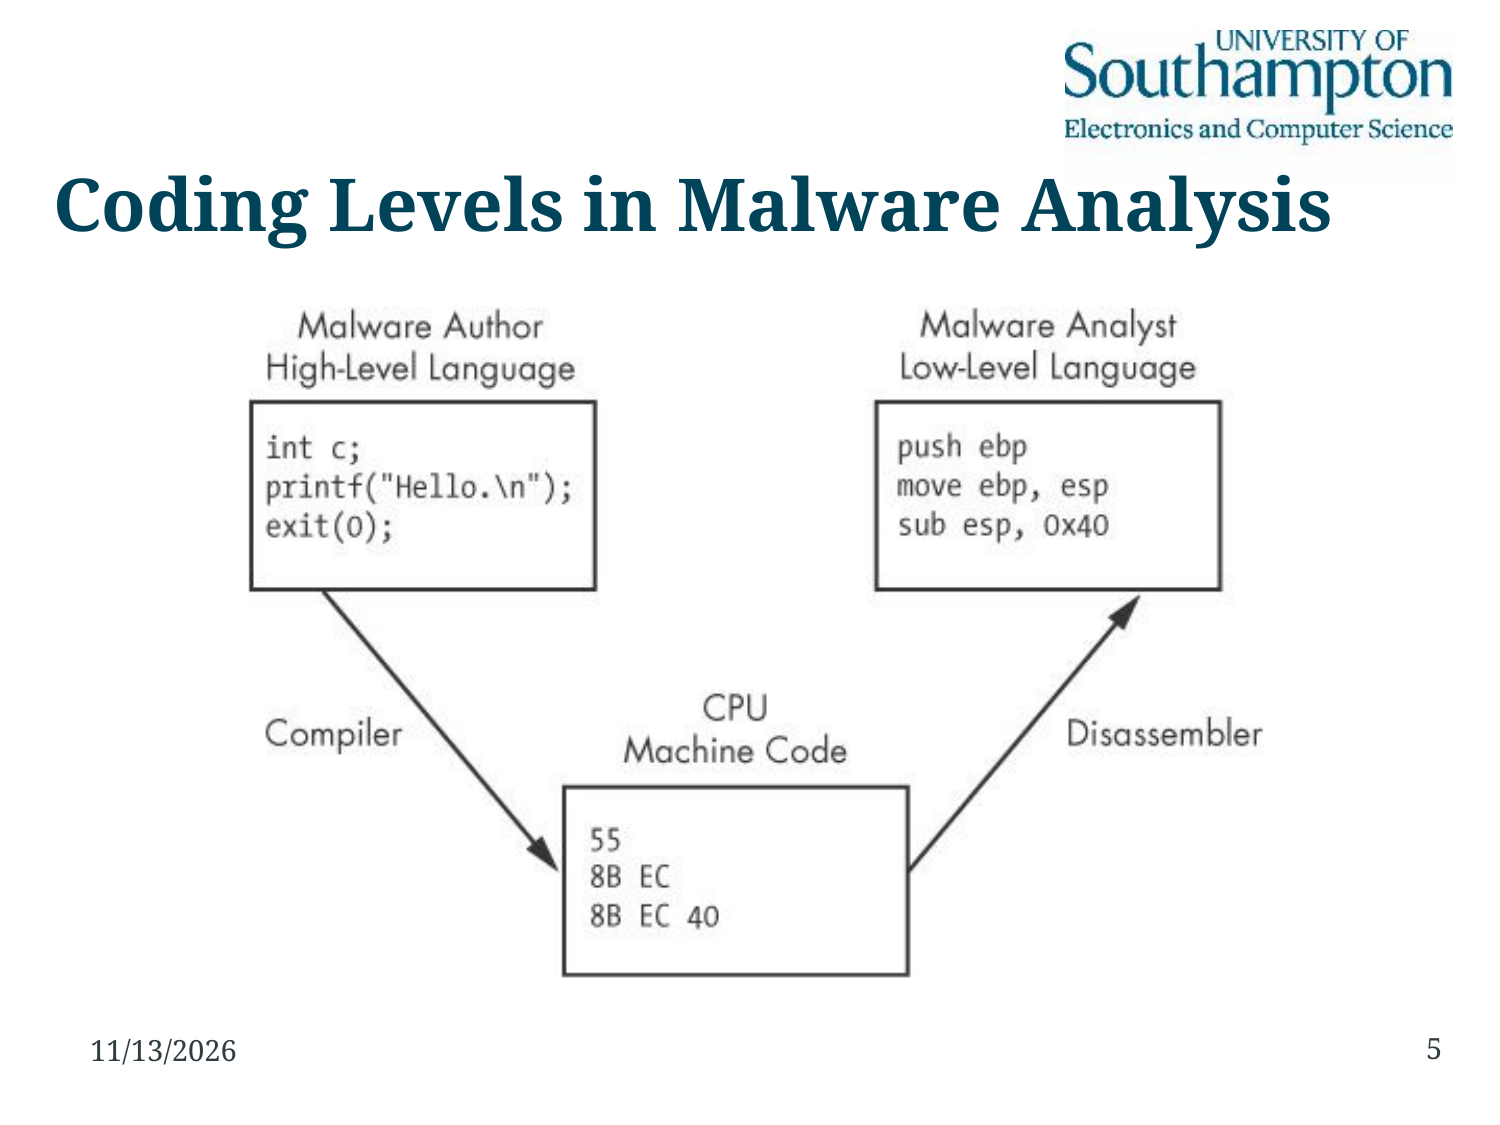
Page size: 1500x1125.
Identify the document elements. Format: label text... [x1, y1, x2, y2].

picture [206, 290, 1305, 998]
title Coding Levels in Malware Analysis [53, 148, 1447, 256]
slide_number 5 [1092, 1022, 1443, 1102]
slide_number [74, 1024, 426, 1103]
picture [1065, 30, 1453, 185]
